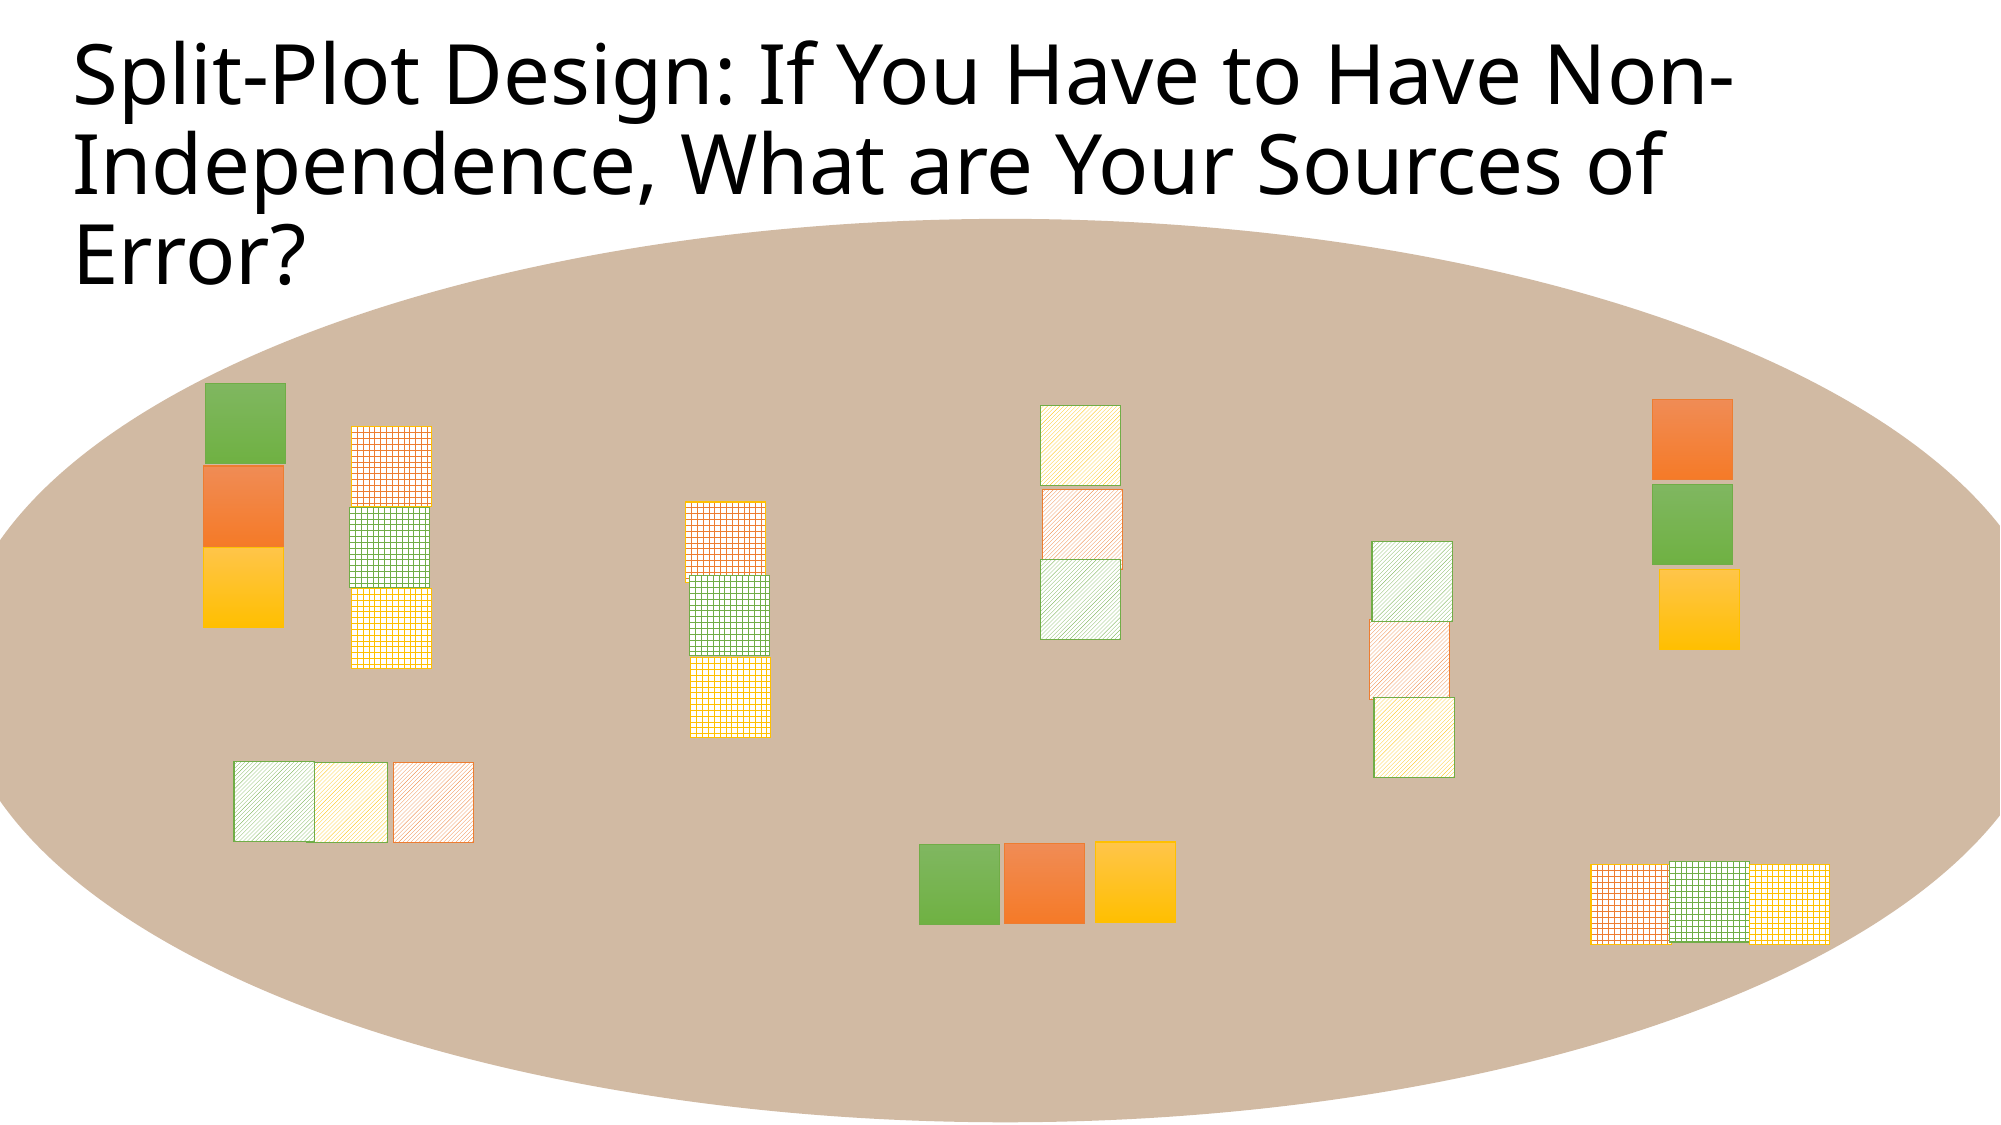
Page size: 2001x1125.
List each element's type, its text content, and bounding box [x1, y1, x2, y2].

text_box [0, 332, 2000, 1123]
text_box [1040, 559, 1121, 640]
text_box [233, 761, 315, 842]
text_box [690, 657, 771, 738]
text_box [203, 465, 284, 547]
text_box [205, 383, 286, 464]
text_box [1371, 541, 1453, 622]
text_box [306, 762, 388, 843]
text_box [1652, 484, 1733, 565]
text_box [1004, 843, 1085, 924]
text_box [1373, 697, 1455, 778]
text_box [351, 426, 432, 507]
text_box [1369, 619, 1450, 700]
text_box [1042, 489, 1123, 570]
text_box [685, 501, 766, 583]
text_box [393, 762, 474, 843]
text_box [1669, 861, 1750, 943]
text_box [1659, 569, 1740, 650]
text_box [203, 547, 284, 628]
text_box [349, 507, 430, 588]
text_box [351, 588, 432, 669]
text_box [1749, 864, 1830, 945]
text_box [1652, 399, 1733, 480]
text_box [689, 575, 770, 656]
title Split-Plot Design: If You Have to Have Non-Independence, What are Your Sources of Error? [57, 3, 1783, 332]
text_box [919, 844, 1000, 925]
text_box [1095, 841, 1176, 923]
text_box [1040, 405, 1121, 486]
text_box [1590, 864, 1672, 945]
